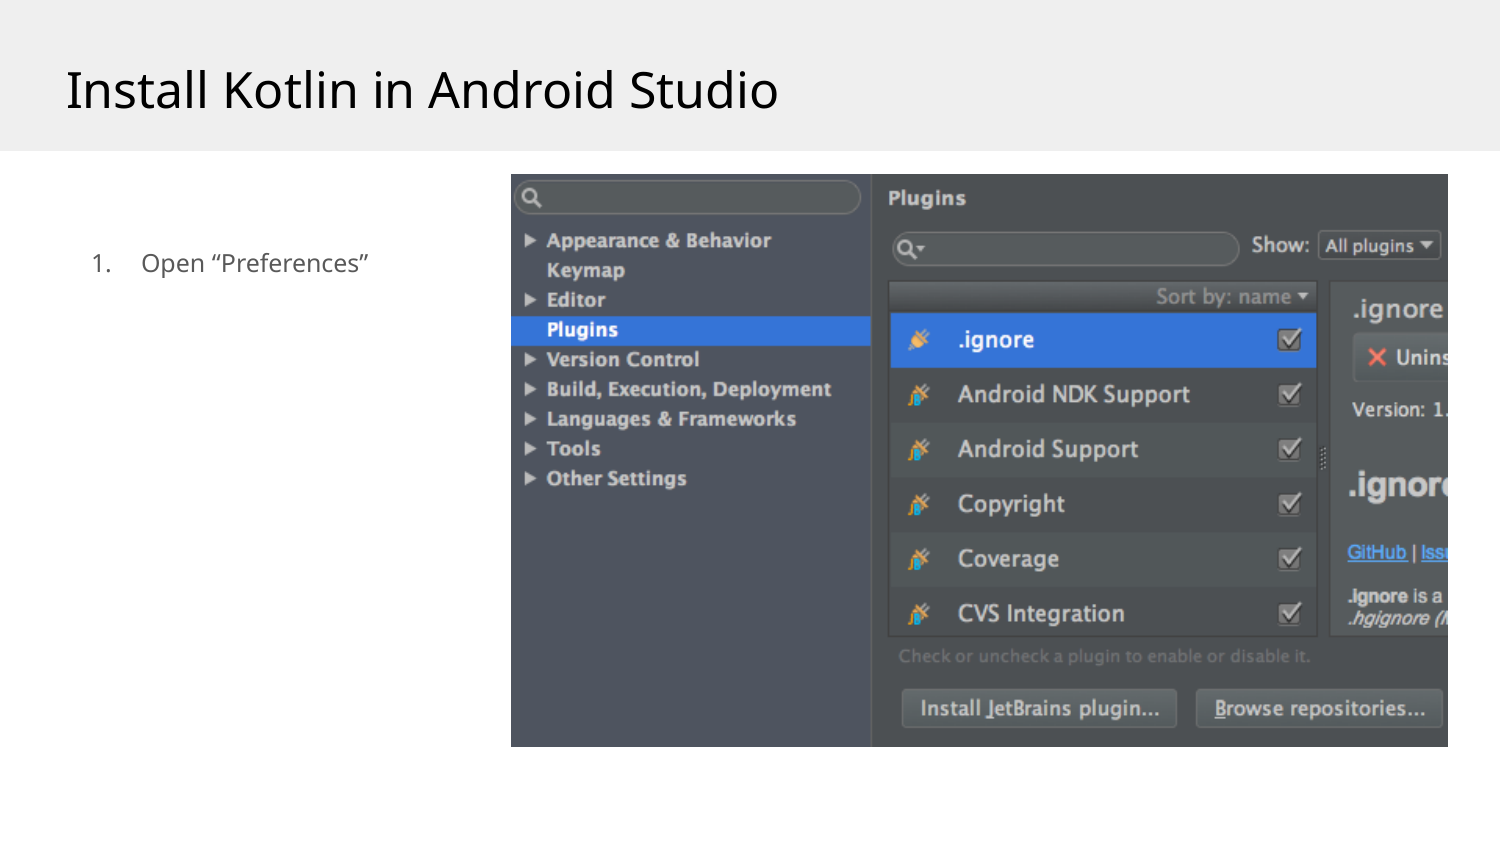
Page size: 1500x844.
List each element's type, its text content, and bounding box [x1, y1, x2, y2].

title Install Kotlin in Android Studio [51, 39, 1449, 134]
text_box [0, 0, 1500, 151]
picture [511, 174, 1448, 747]
list Open “Preferences” [51, 227, 507, 750]
